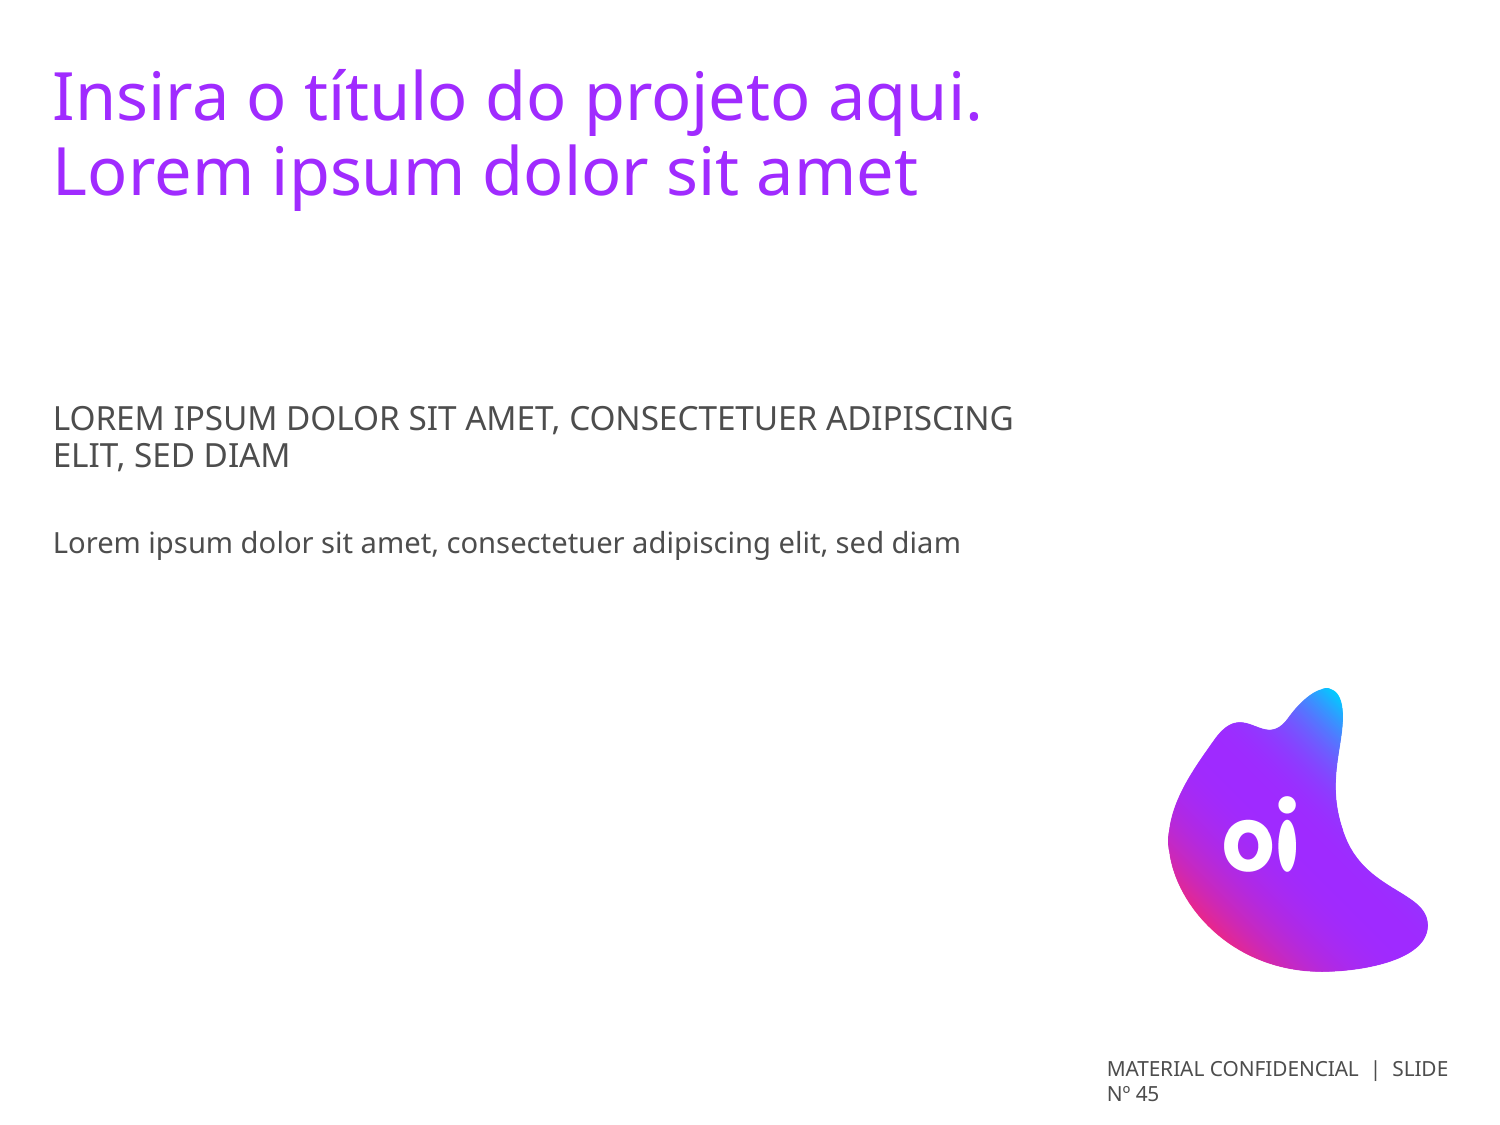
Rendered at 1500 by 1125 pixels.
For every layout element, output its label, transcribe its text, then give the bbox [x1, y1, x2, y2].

picture [1168, 688, 1428, 972]
text_box MATERIAL CONFIDENCIAL | SLIDE Nº 45 [1106, 1055, 1470, 1094]
title Insira o título do projeto aqui. Lorem ipsum dolor sit amet [52, 58, 1052, 347]
list Lorem ipsum dolor sit amet, consectetuer adipiscing elit, sed diam [52, 399, 1052, 499]
list Lorem ipsum dolor sit amet, consectetuer adipiscing elit, sed diam [52, 524, 1052, 857]
